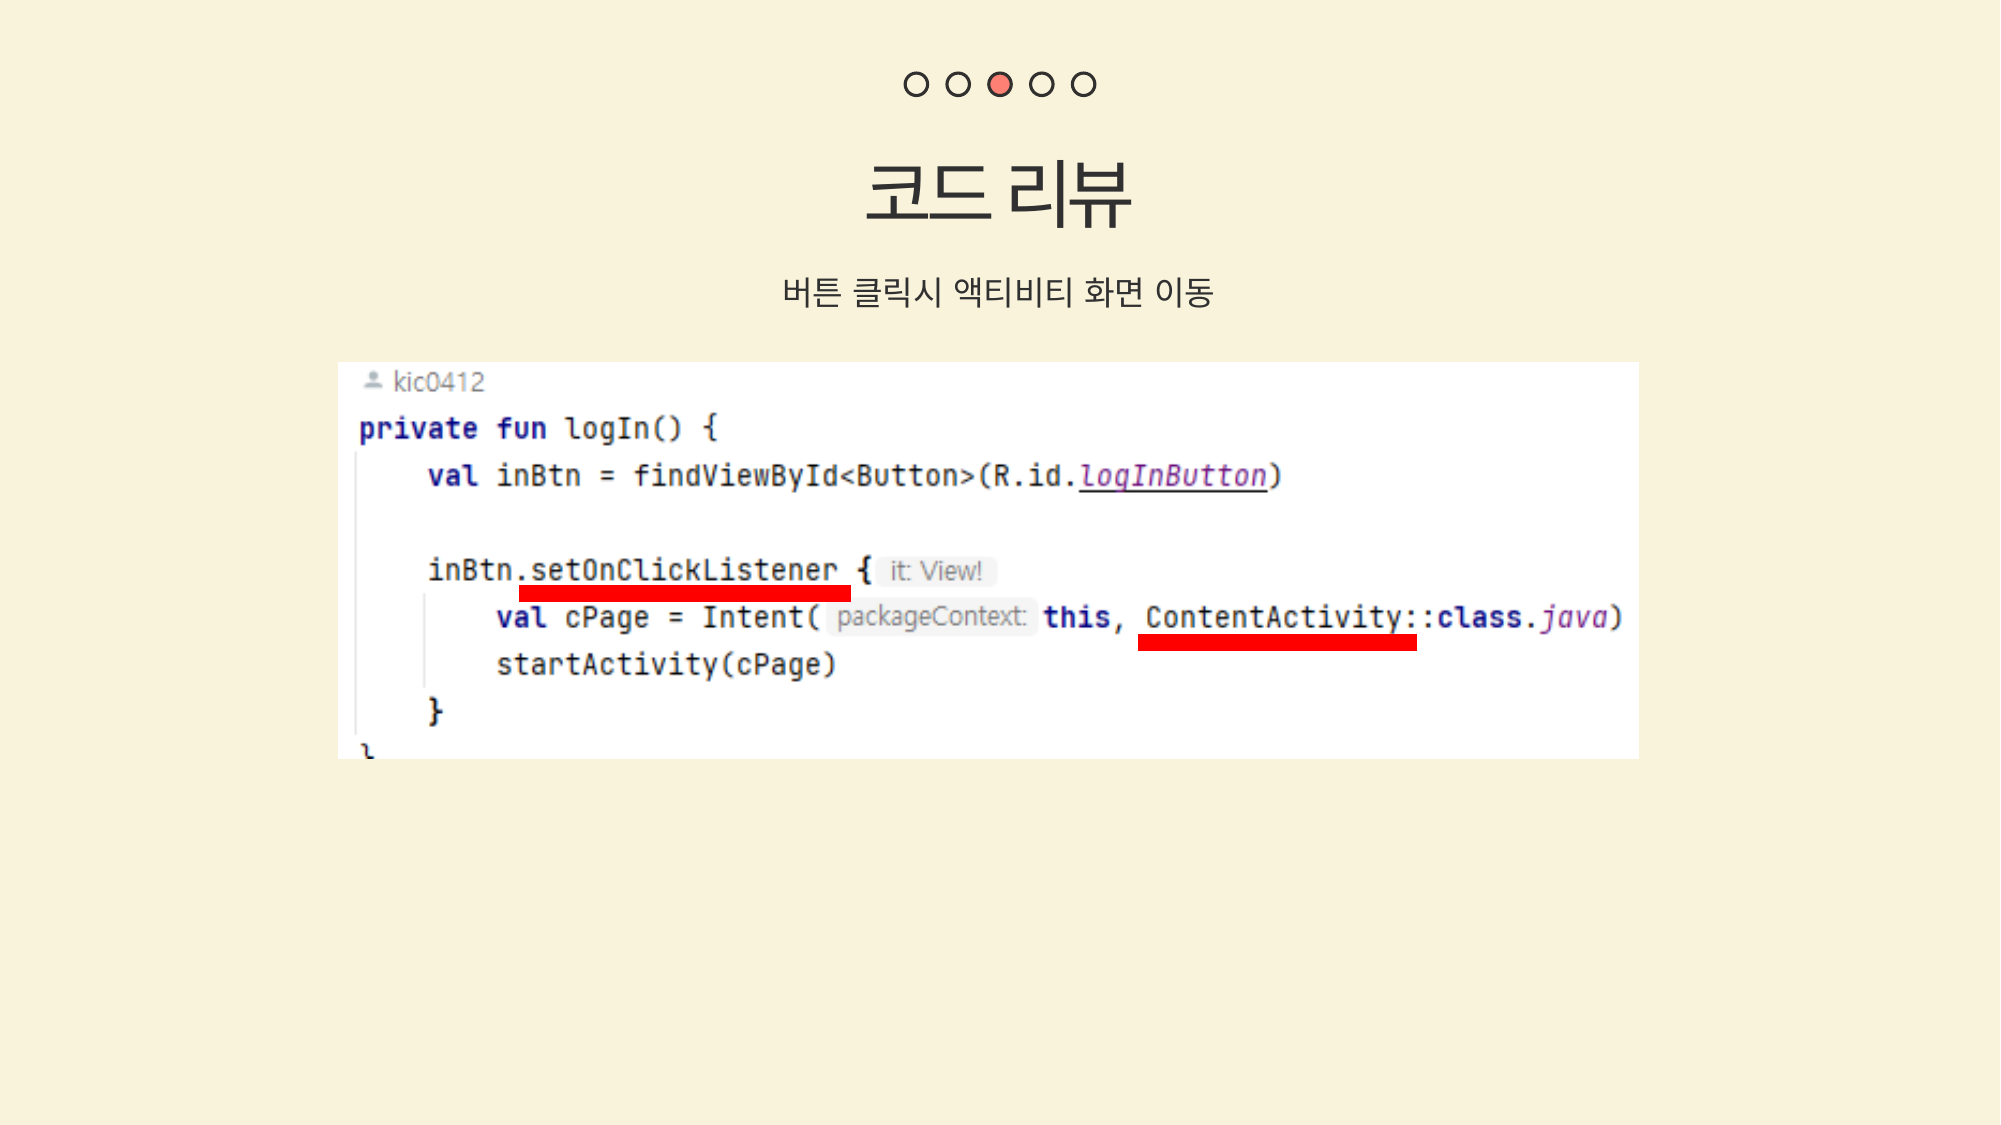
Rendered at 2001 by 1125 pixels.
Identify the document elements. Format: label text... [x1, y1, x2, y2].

picture [338, 361, 1639, 759]
text_box 버튼 클릭시 액티비티 화면 이동 [502, 265, 1496, 320]
text_box [1029, 72, 1055, 97]
text_box [1071, 72, 1096, 97]
text_box [904, 72, 929, 97]
text_box 코드 리뷰 [308, 139, 1692, 245]
text_box [987, 72, 1013, 97]
text_box [945, 72, 971, 97]
